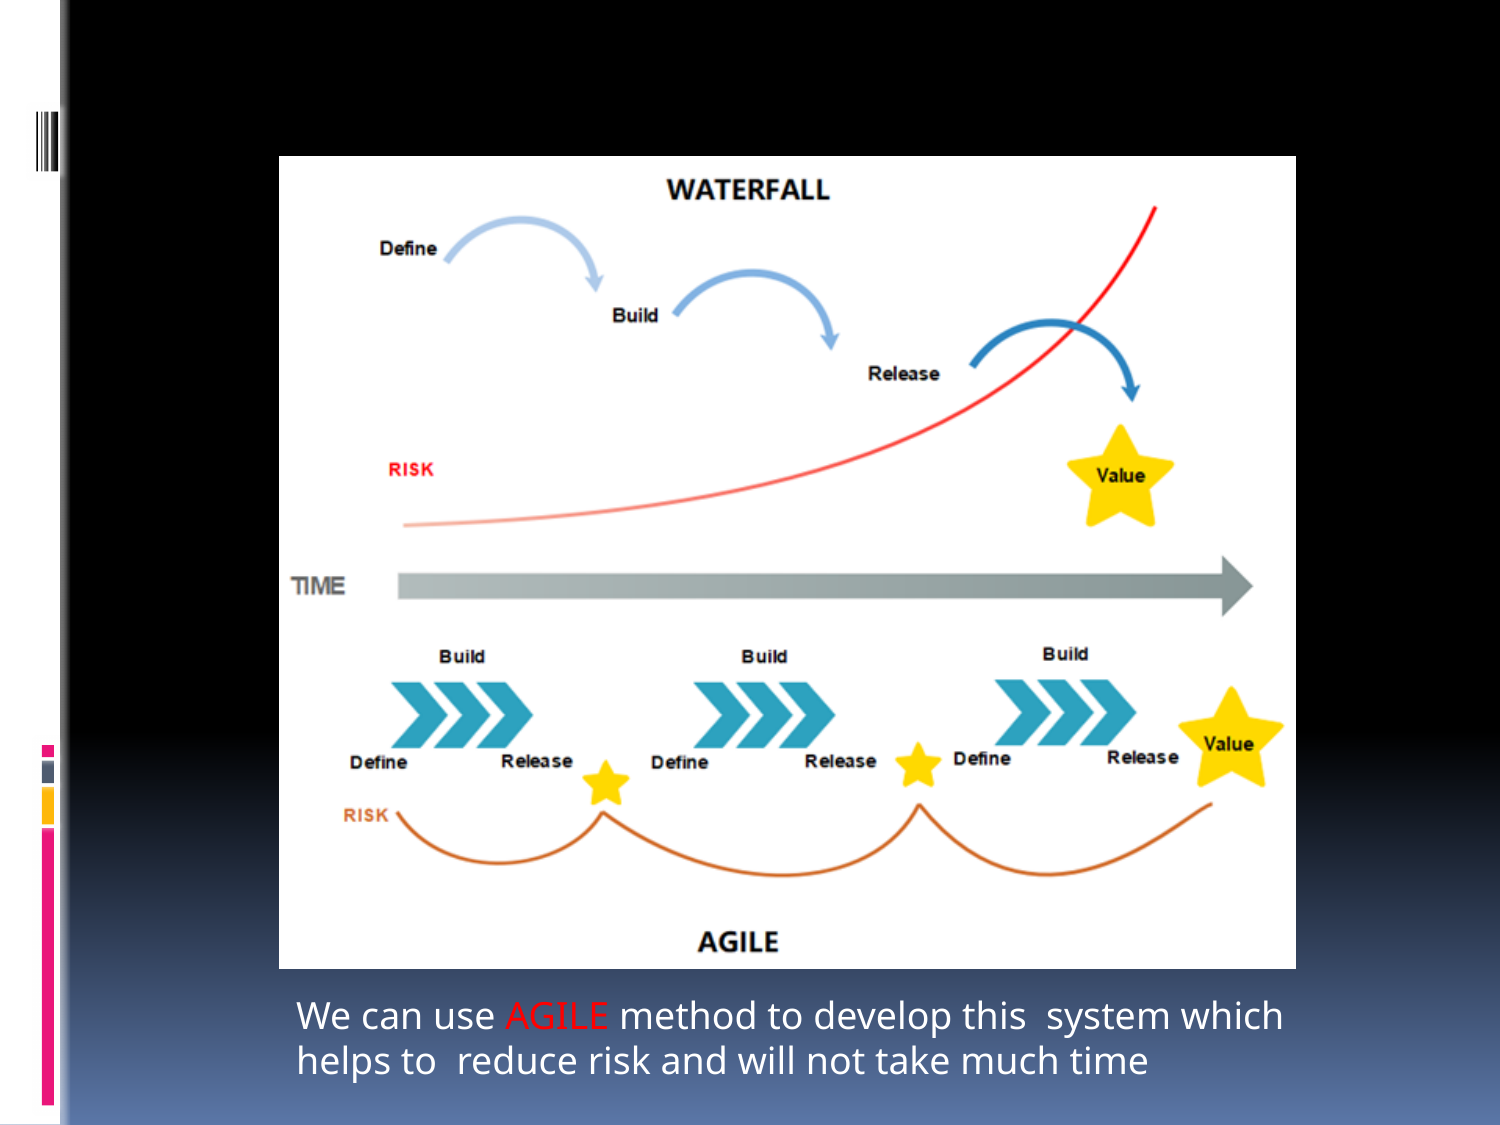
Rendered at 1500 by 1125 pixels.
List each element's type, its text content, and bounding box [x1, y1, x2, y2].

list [279, 155, 1296, 969]
text_box We can use AGILE method to develop this system which helps to reduce risk and will not take much time [281, 984, 1383, 1090]
